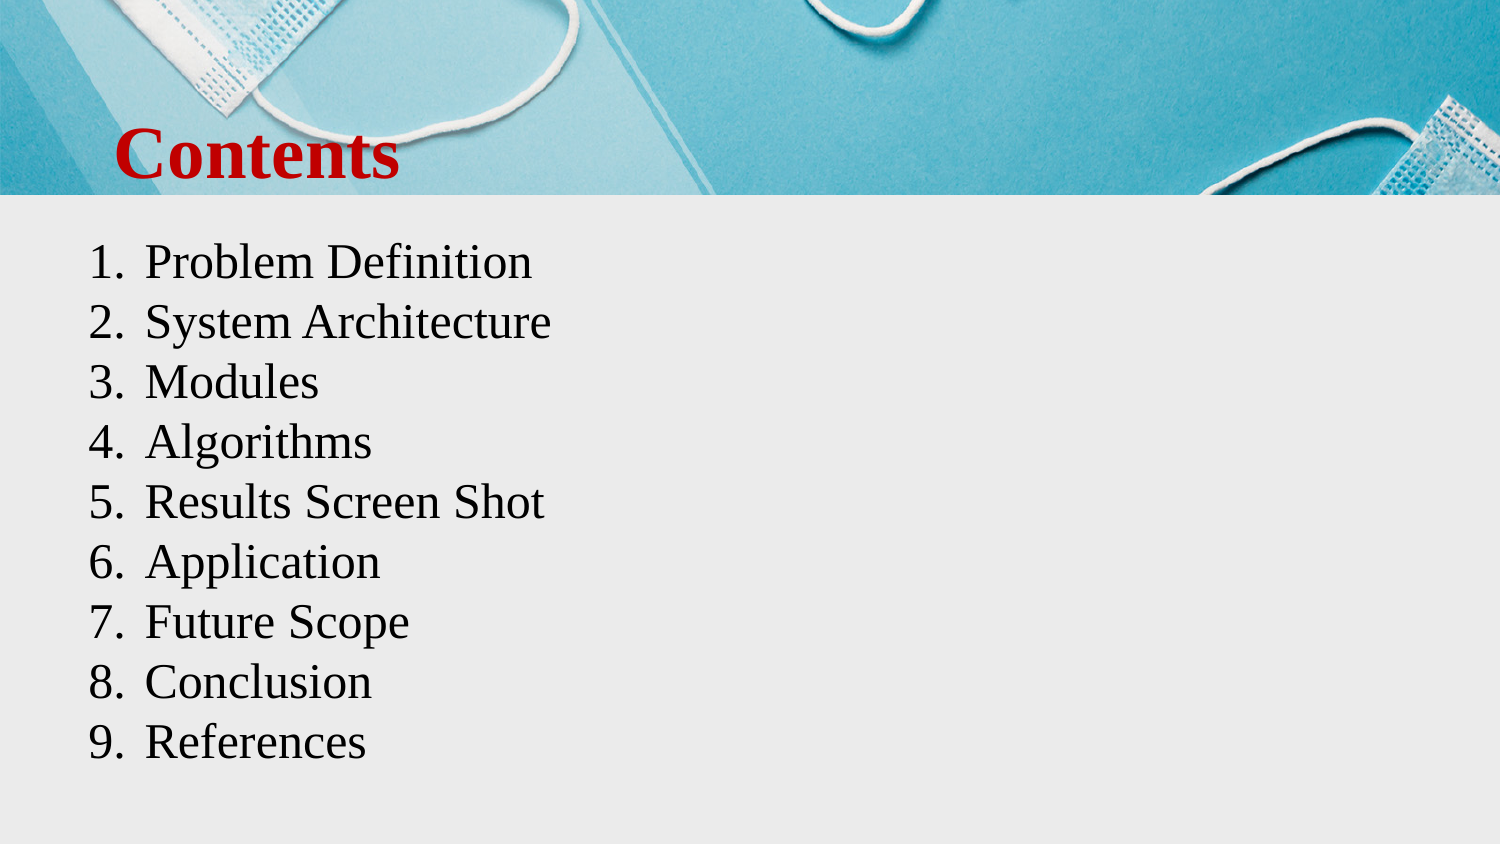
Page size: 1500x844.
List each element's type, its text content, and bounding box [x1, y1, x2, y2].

text_box Problem Definition System Architecture Modules Algorithms Results Screen Shot Application Future Scope Conclusion References [73, 221, 575, 777]
text_box Contents [98, 96, 575, 201]
picture [0, 0, 1500, 844]
